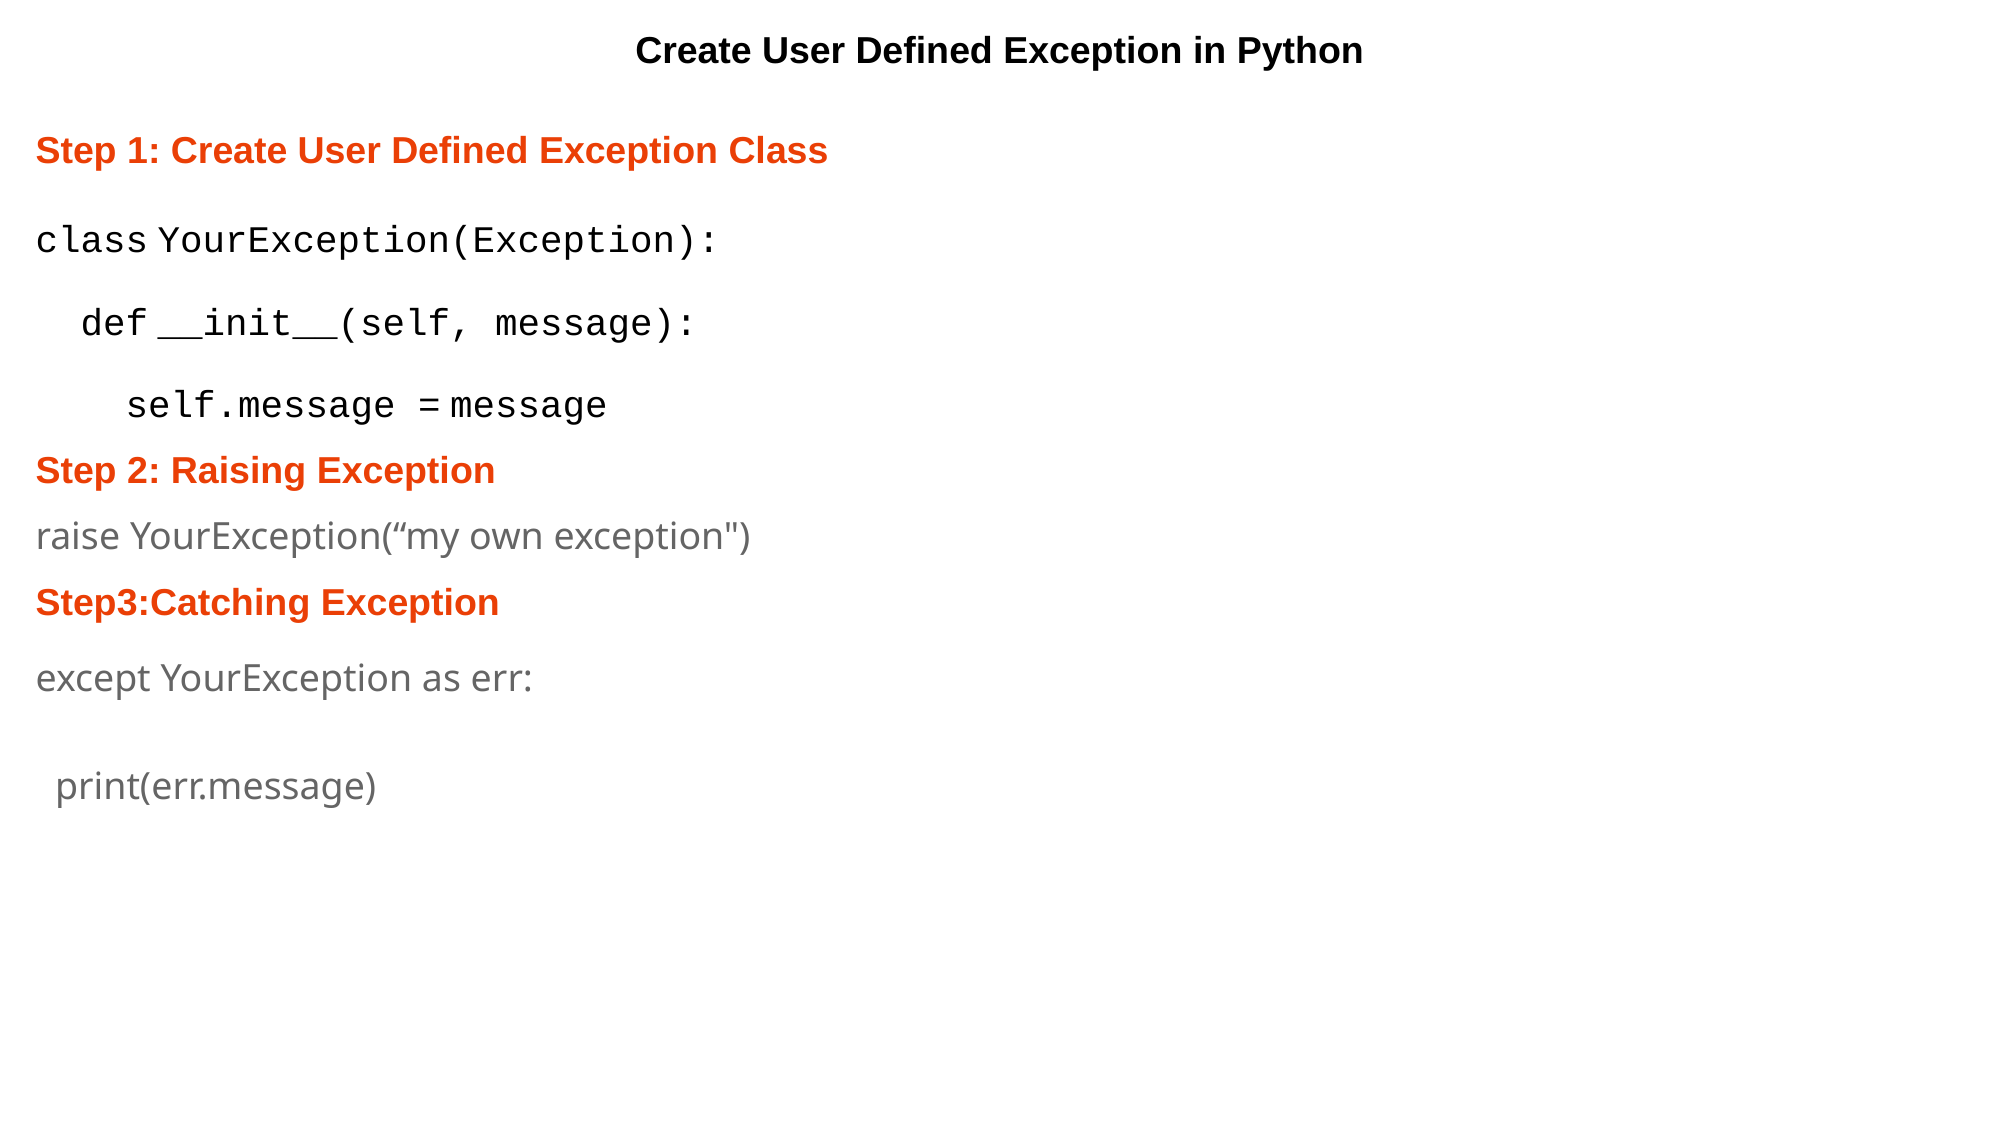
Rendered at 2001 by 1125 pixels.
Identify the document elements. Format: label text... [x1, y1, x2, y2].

list Create User Defined Exception in Python Step 1: Create User Defined Exception Class class YourException(Exception): def __init__(self, message): self.message = message Step 2: Raising Exception raise YourException(“my own exception") Step3:Catching Exception except YourException as err: print(err.message) [20, 19, 1980, 1106]
